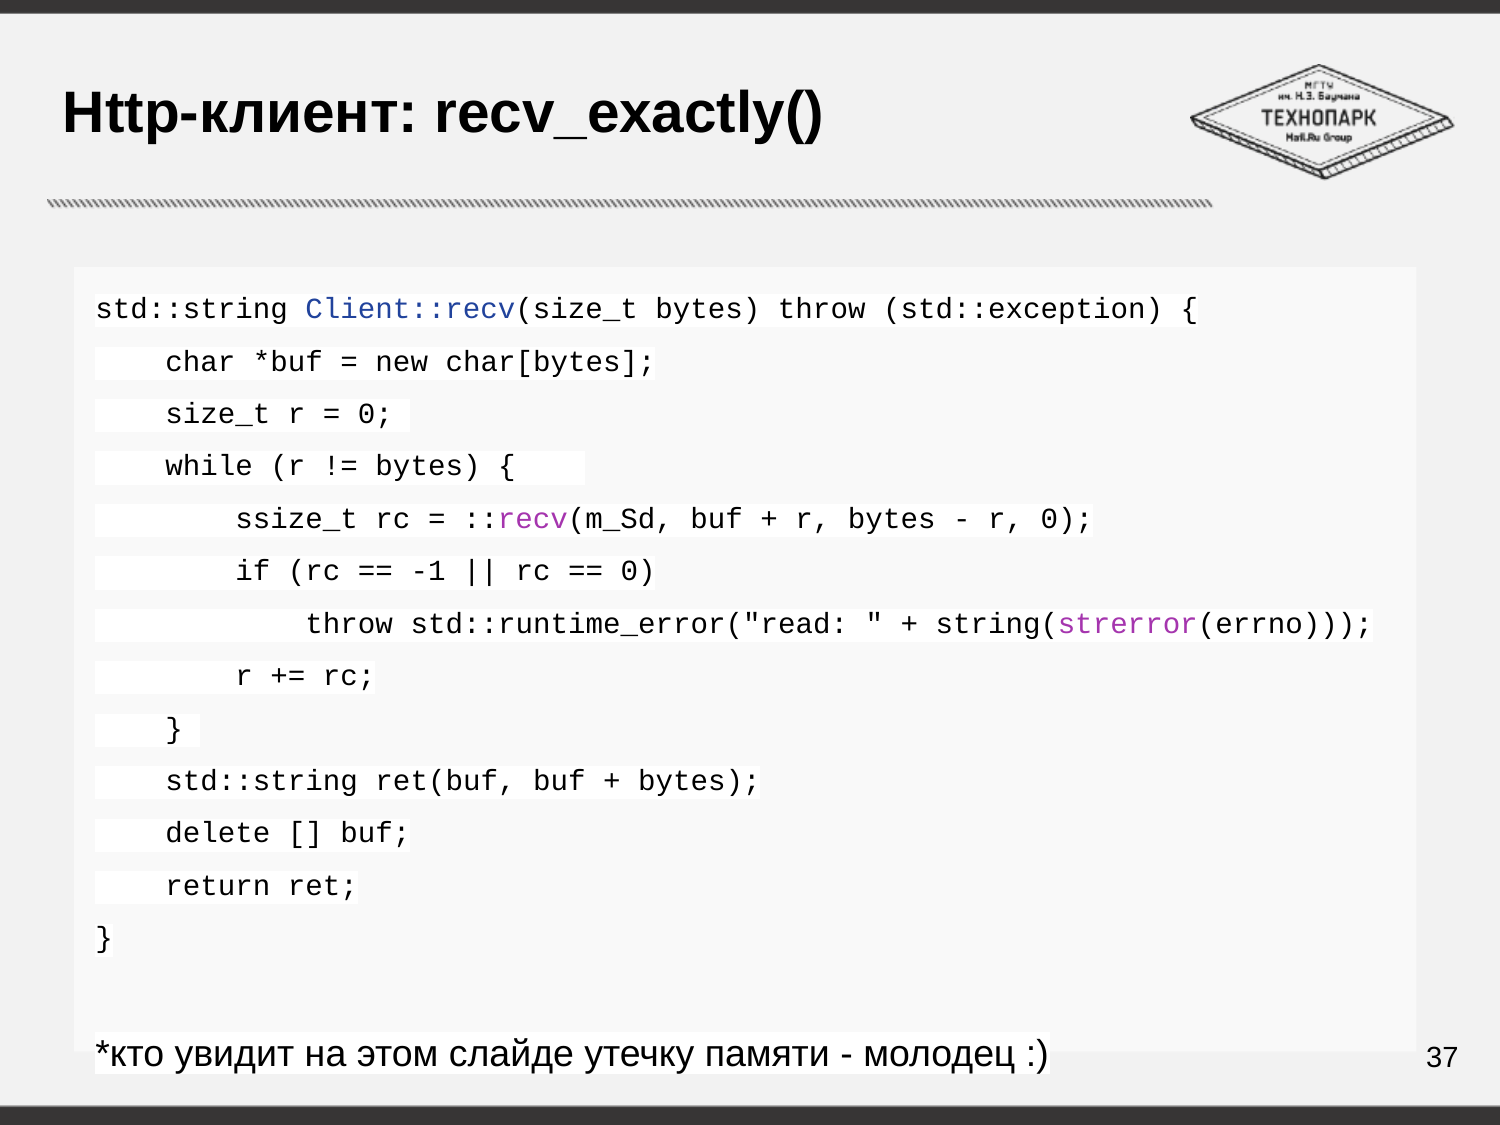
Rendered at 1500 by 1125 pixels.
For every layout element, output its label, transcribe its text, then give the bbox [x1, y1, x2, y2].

picture [0, 0, 1500, 1125]
list std::string Client::recv(size_t bytes) throw (std::exception) { char *buf = new char[bytes]; size_t r = 0; while (r != bytes) { ssize_t rc = ::recv(m_Sd, buf + r, bytes - r, 0); if (rc == -1 || rc == 0) throw std::runtime_error("read: " + string(strerror(errno))); r += rc; } std::string ret(buf, buf + bytes); delete [] buf; return ret; } *кто увидит на этом слайде утечку памяти - молодец :) [80, 264, 1415, 1076]
title Http-клиент: recv_exactly() [47, 42, 1191, 185]
slide_number 37 [1136, 1025, 1474, 1086]
